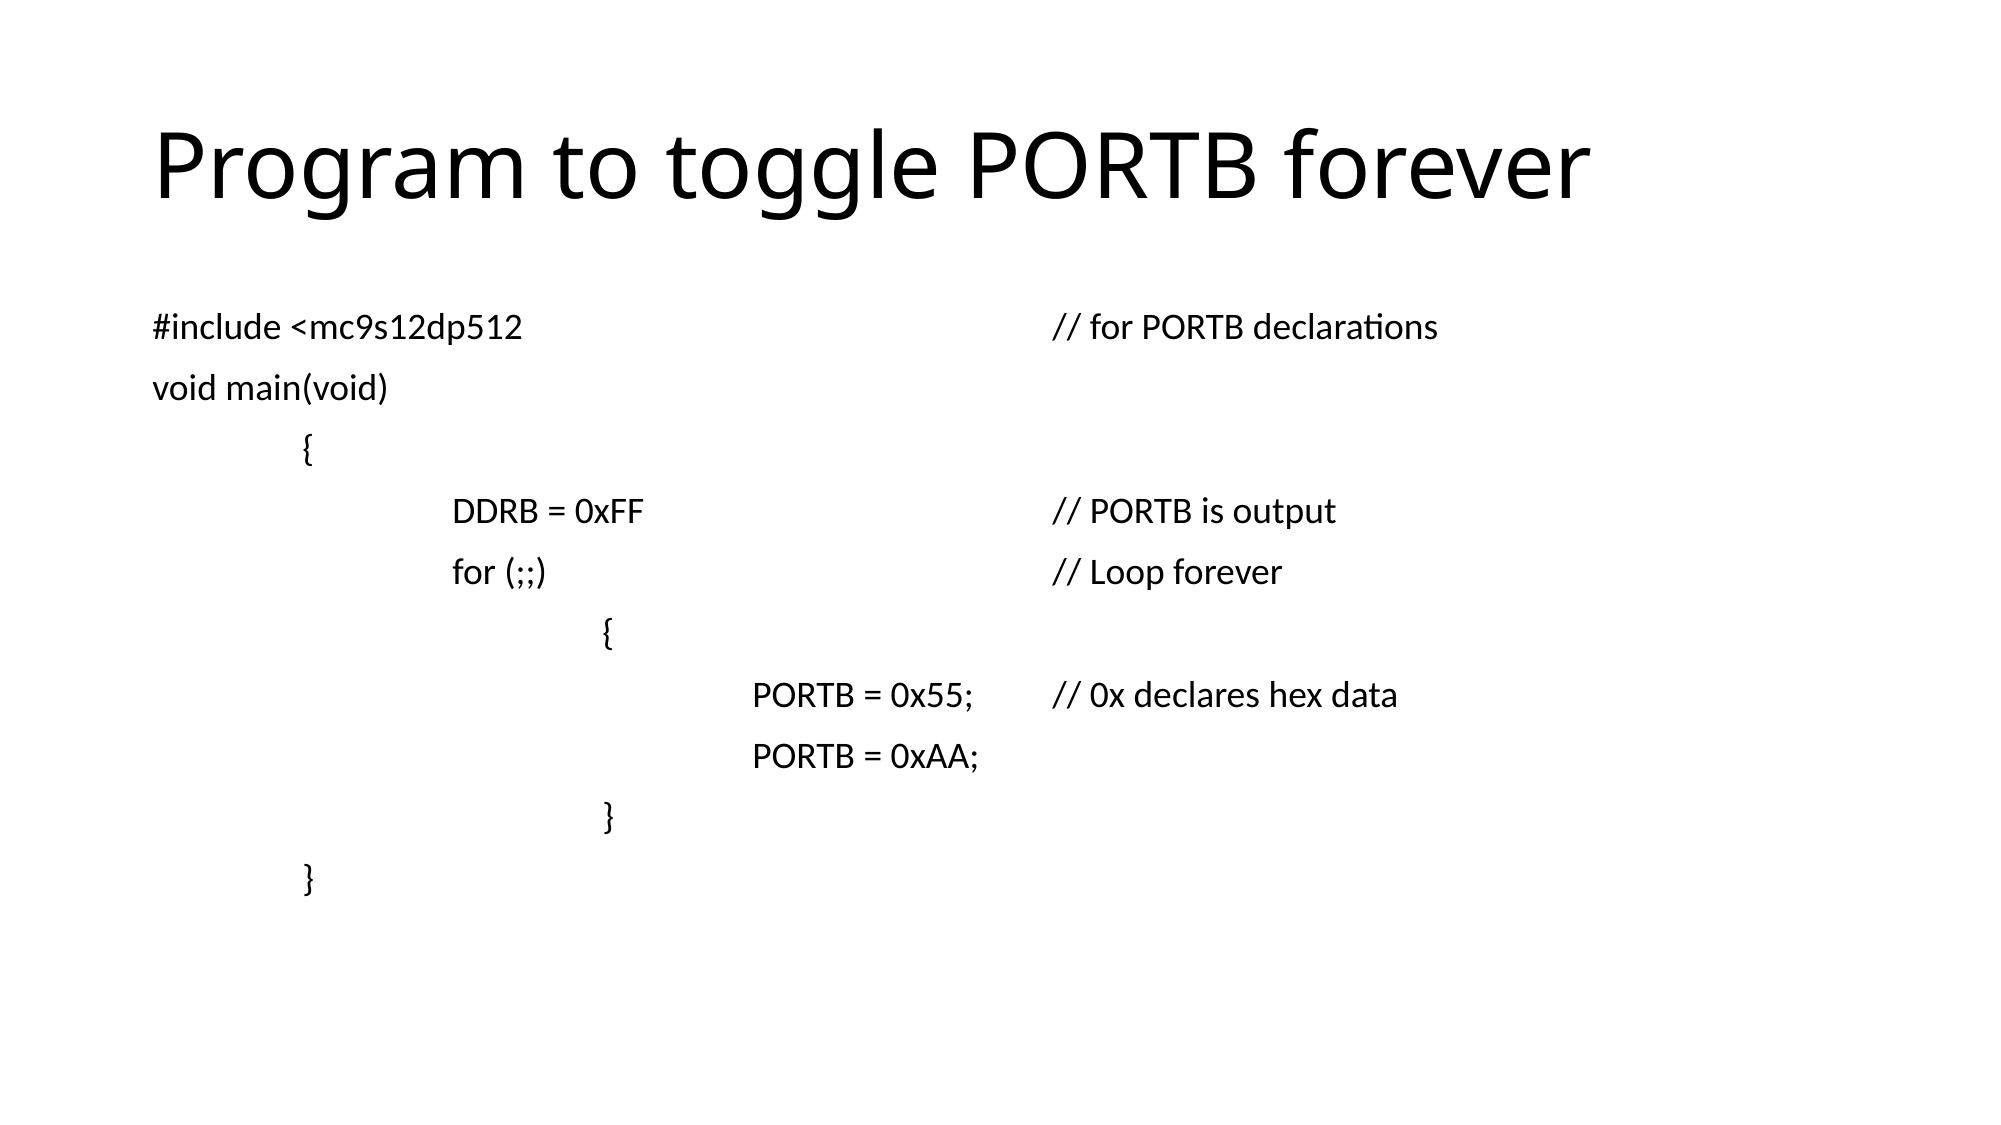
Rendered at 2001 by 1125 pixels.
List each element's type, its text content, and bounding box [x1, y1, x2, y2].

list #include <mc9s12dp512 // for PORTB declarations void main(void) { DDRB = 0xFF // PORTB is output for (;;) // Loop forever { PORTB = 0x55; // 0x declares hex data PORTB = 0xAA; } } [137, 299, 1863, 1014]
title Program to toggle PORTB forever [137, 59, 1863, 278]
